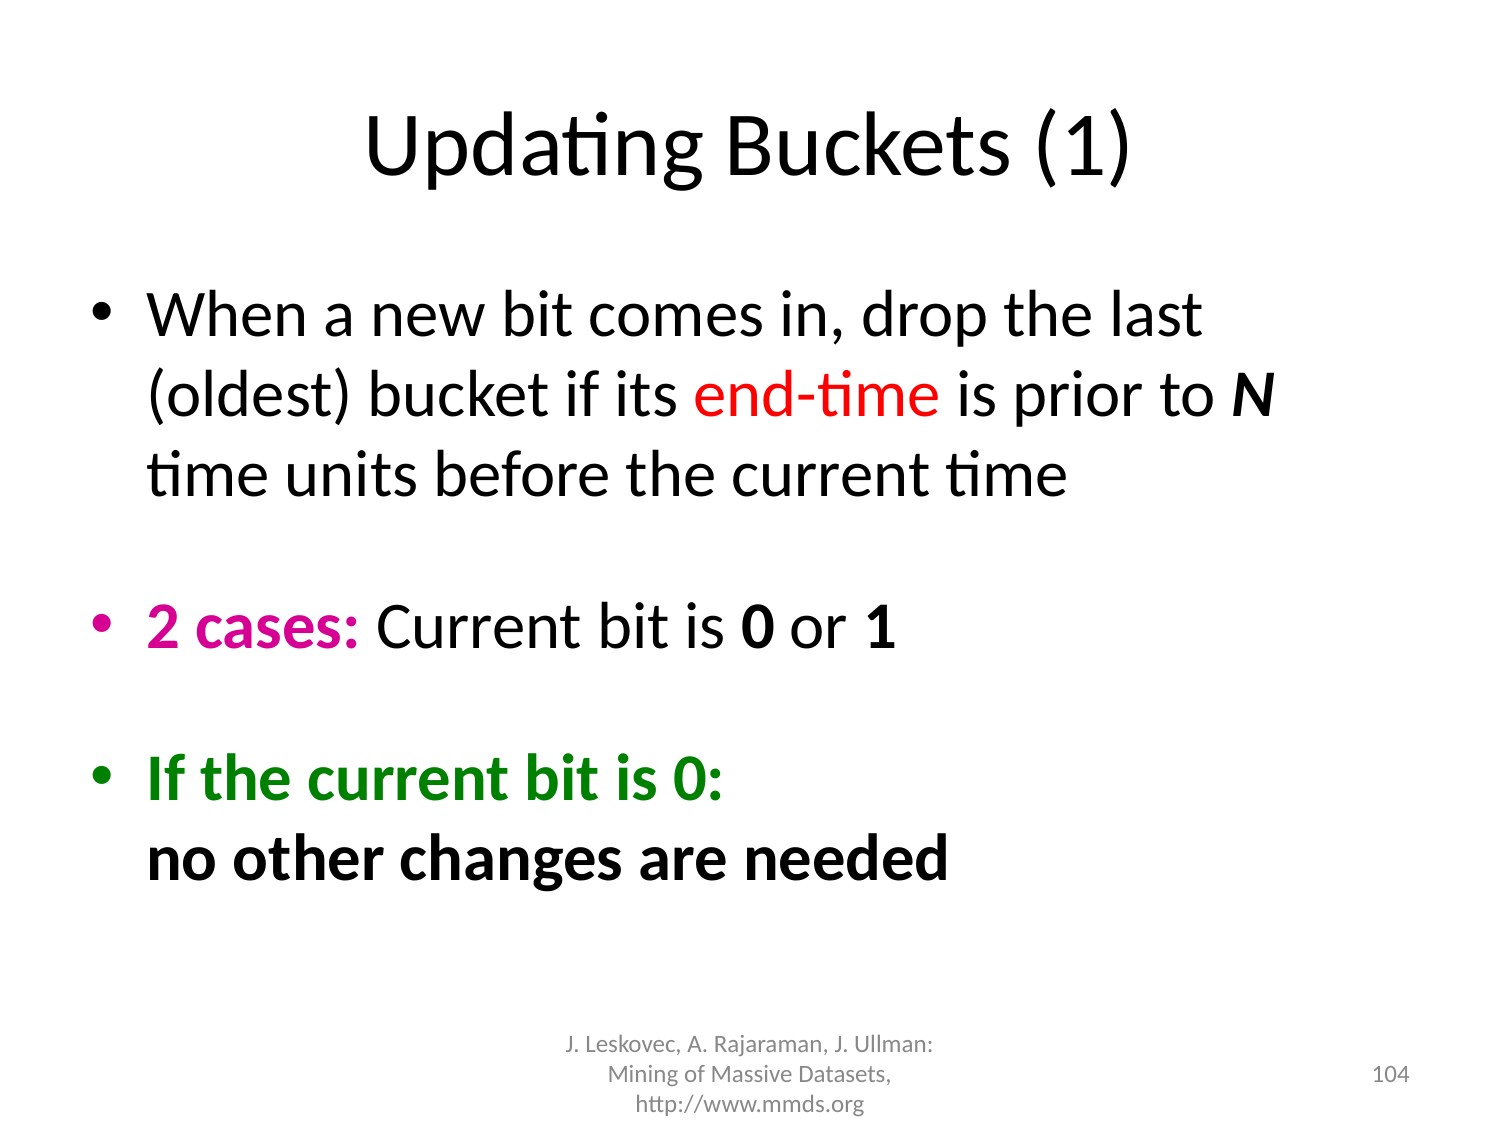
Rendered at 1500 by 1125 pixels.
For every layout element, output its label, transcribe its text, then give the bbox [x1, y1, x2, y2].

list When a new bit comes in, drop the last (oldest) bucket if its end-time is prior to N time units before the current time 2 cases: Current bit is 0 or 1 If the current bit is 0: no other changes are needed [75, 262, 1425, 1005]
footer J. Leskovec, A. Rajaraman, J. Ullman: Mining of Massive Datasets, http://www.mmds.org [512, 1042, 988, 1103]
title Updating Buckets (1) [75, 45, 1425, 233]
slide_number ‹#› [1074, 1042, 1425, 1103]
